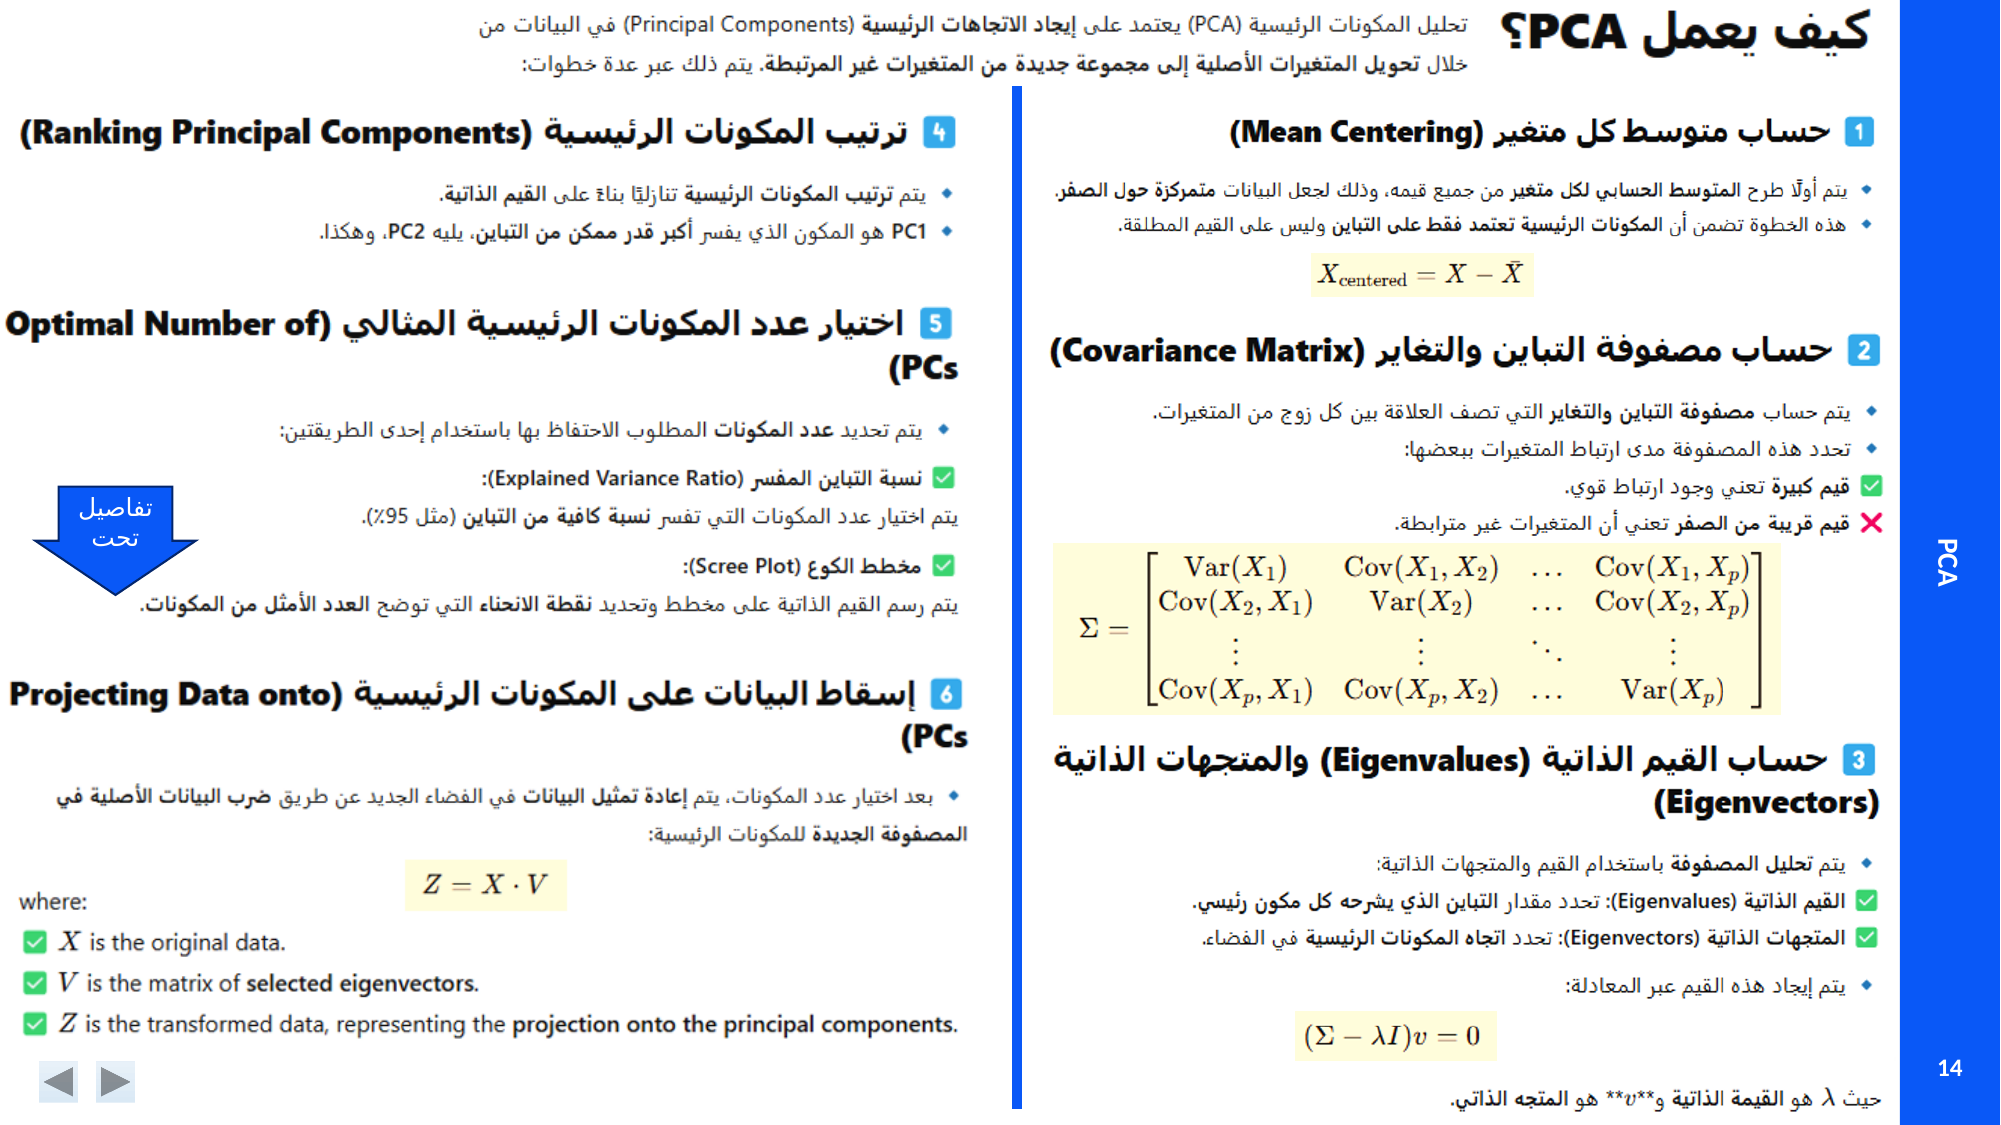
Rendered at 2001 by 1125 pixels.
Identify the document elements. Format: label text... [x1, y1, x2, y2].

text_box [39, 1061, 79, 1103]
picture [1, 667, 977, 1043]
picture [1035, 100, 1894, 297]
text_box [96, 1061, 136, 1103]
picture [0, 296, 975, 631]
picture [0, 100, 975, 260]
slide_number 14 [1911, 1029, 1989, 1103]
footer PCA [1911, 347, 1989, 778]
picture [463, 1, 1894, 87]
picture [1035, 736, 1900, 1125]
picture [1035, 326, 1894, 727]
